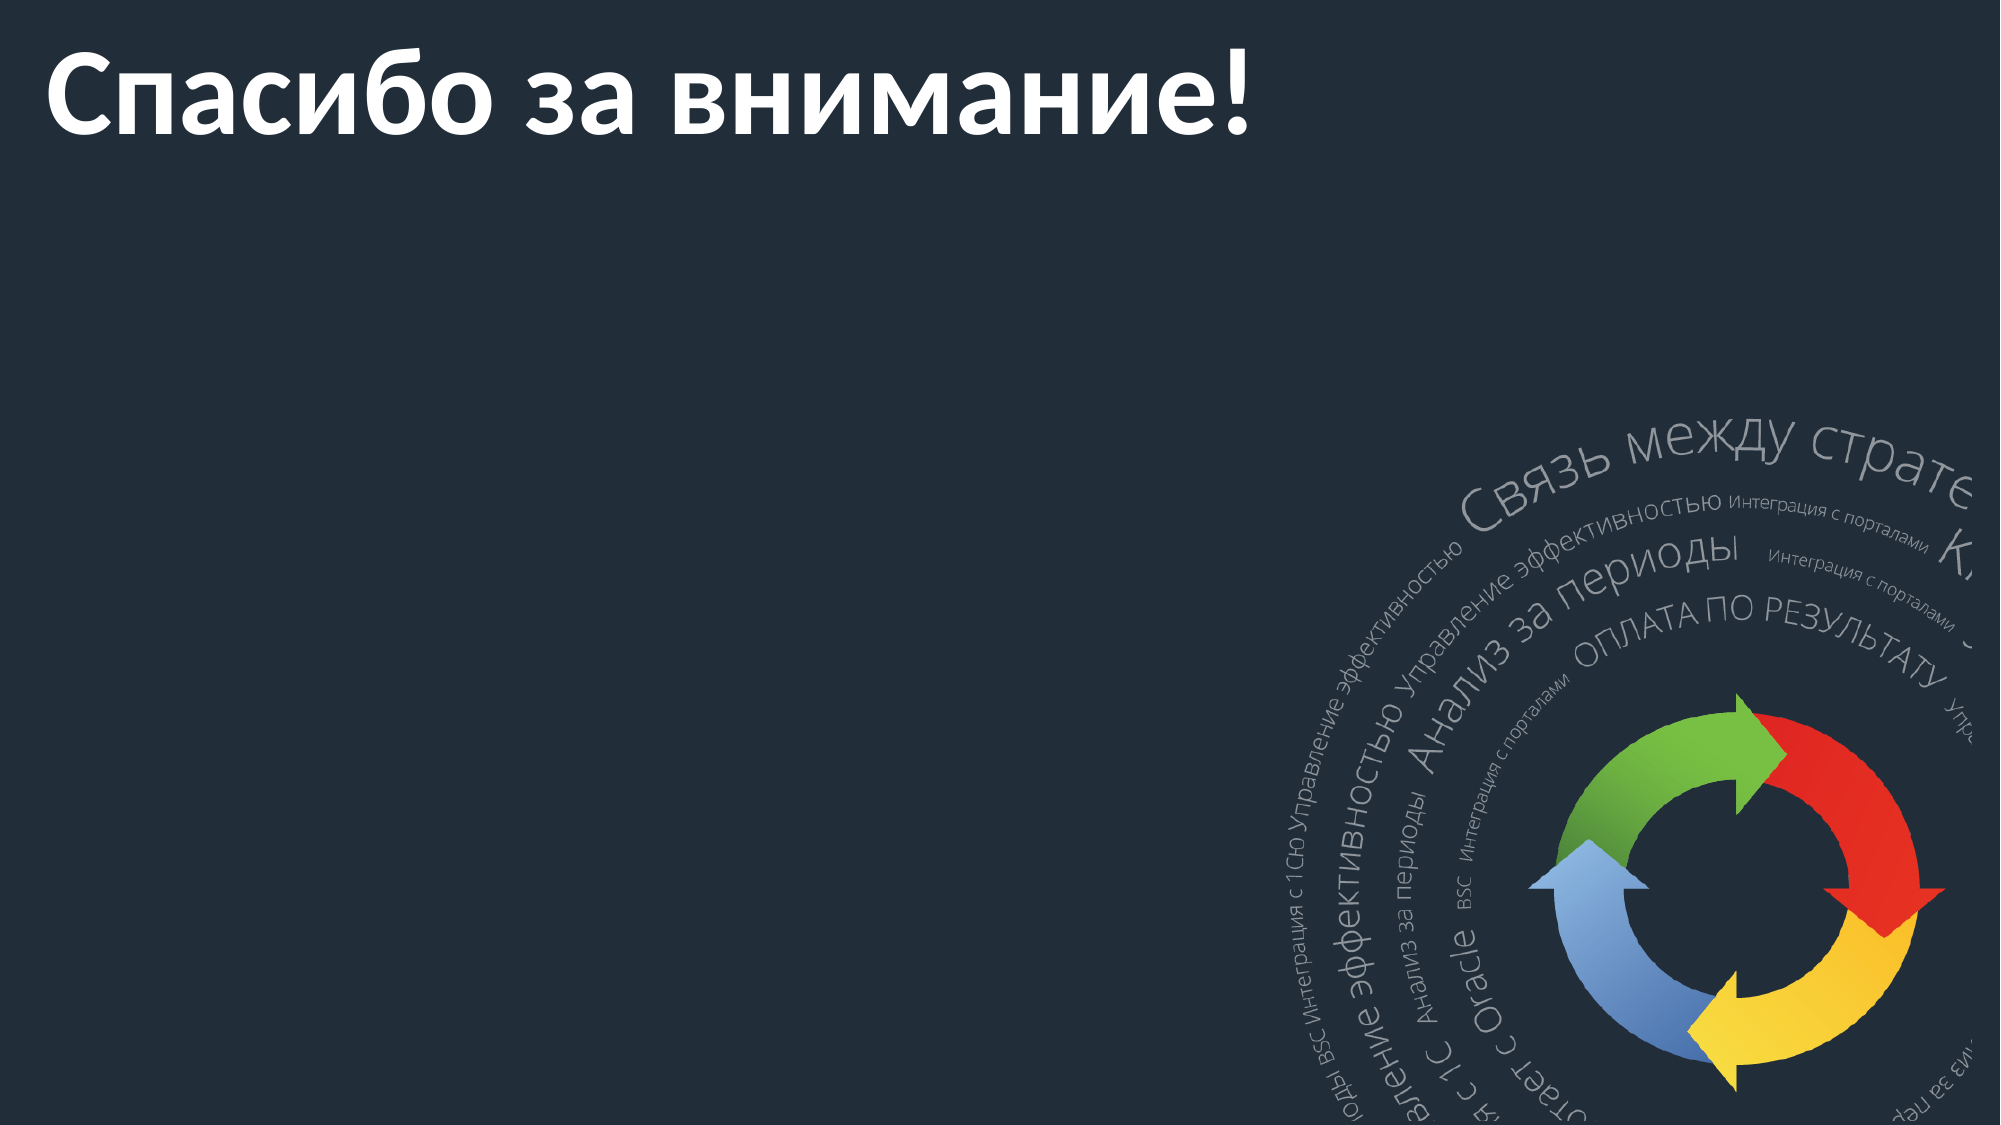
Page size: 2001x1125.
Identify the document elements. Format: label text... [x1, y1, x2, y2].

text_box Спасибо за внимание! [31, 30, 1780, 167]
picture [1259, 401, 1972, 1121]
